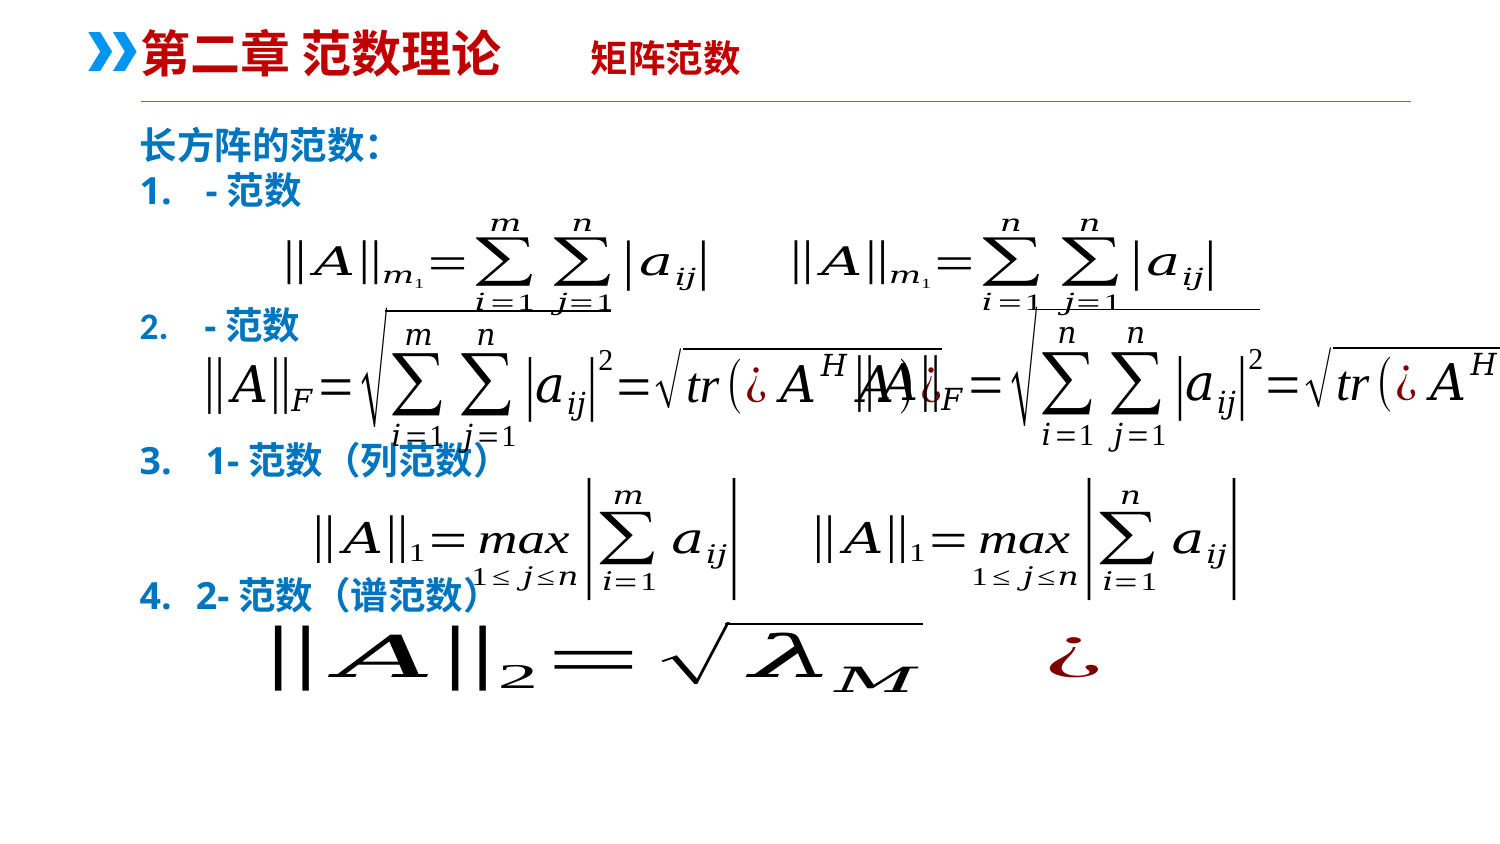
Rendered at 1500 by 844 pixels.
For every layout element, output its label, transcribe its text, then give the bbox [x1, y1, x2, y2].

text_box 第二章 范数理论 矩阵范数 [140, 20, 1341, 84]
text_box [86, 30, 114, 73]
text_box [111, 30, 139, 73]
